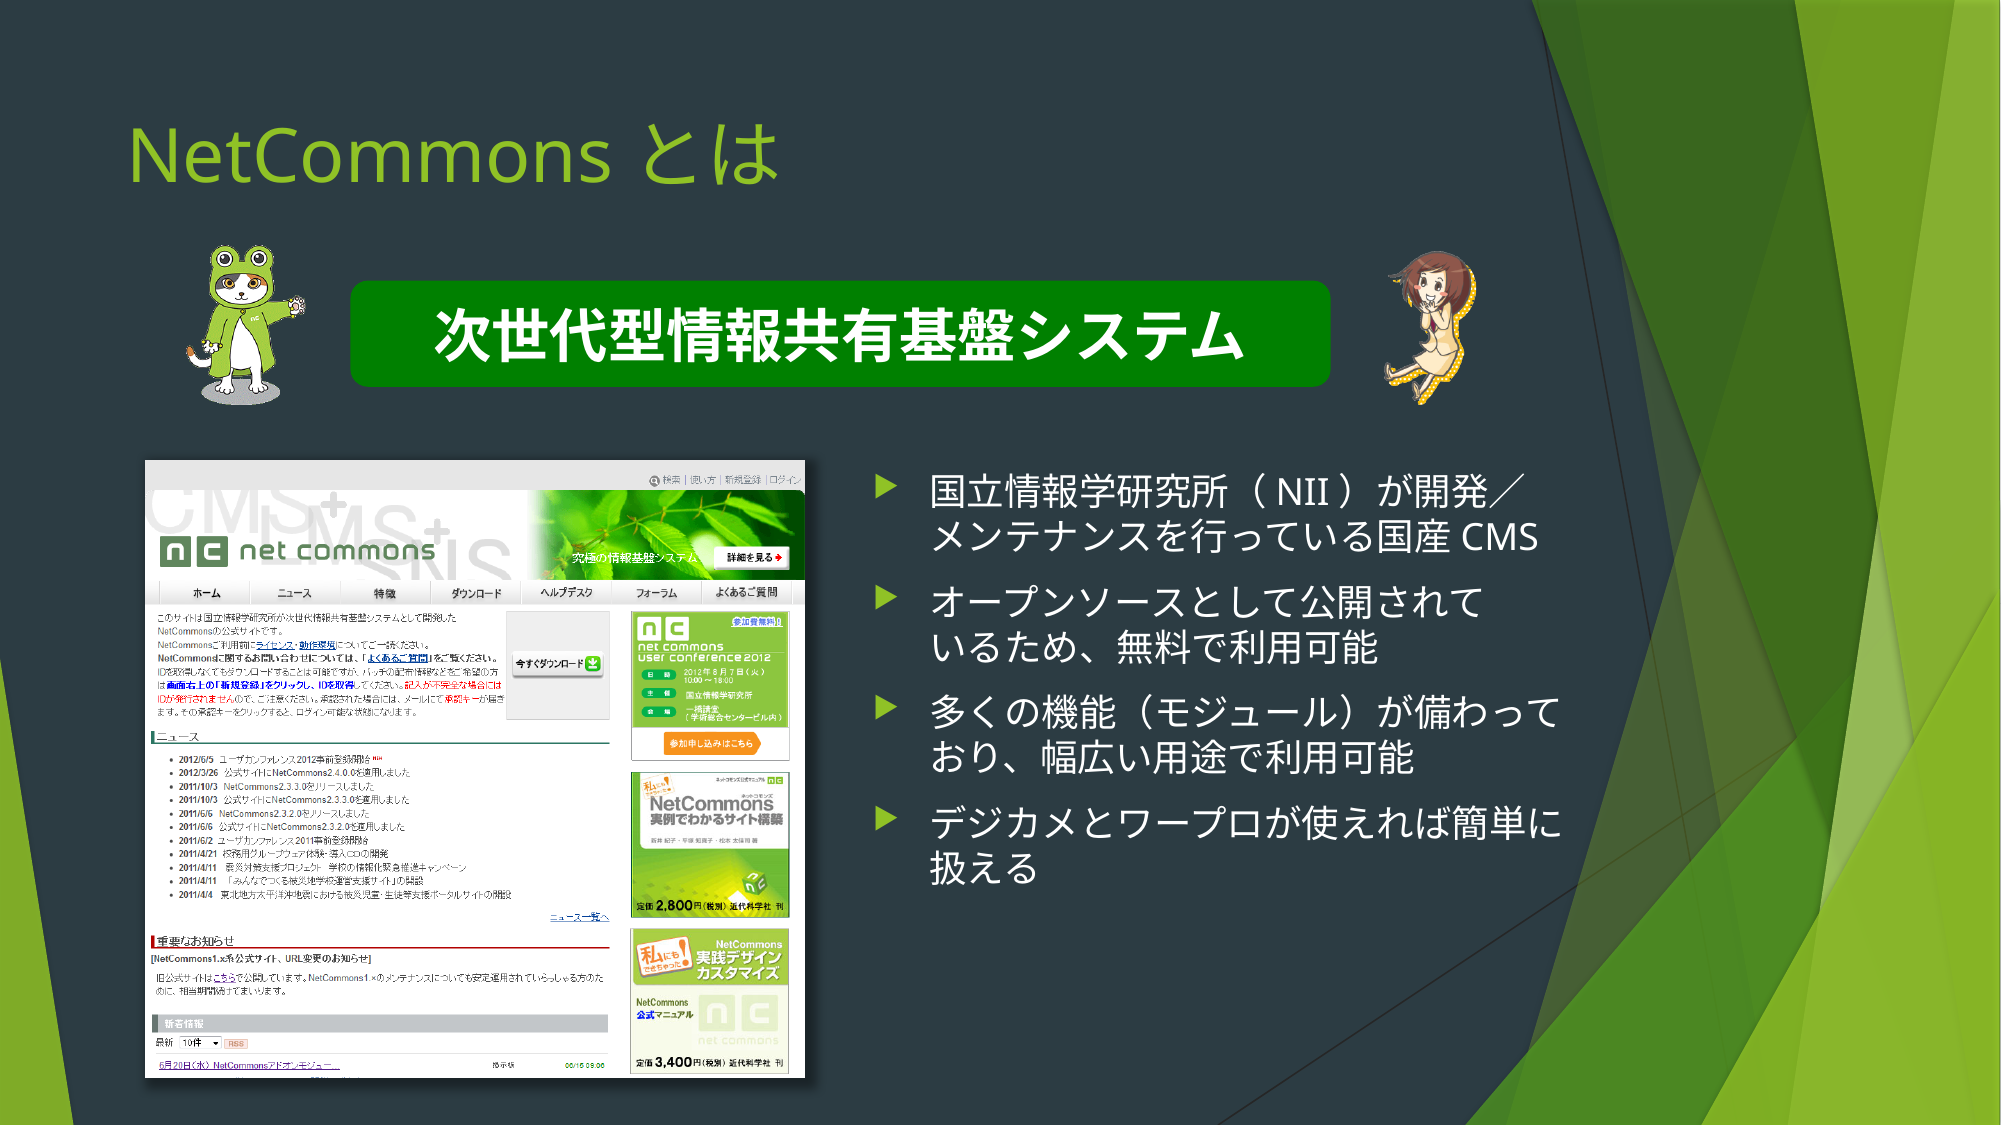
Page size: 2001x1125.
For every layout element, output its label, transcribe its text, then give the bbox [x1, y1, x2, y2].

list 国立情報学研究所（NII）が開発／ メンテナンスを行っている国産CMS オープンソースとして公開されて いるため、無料で利用可能 多くの機能（モジュール）が備わって おり、幅広い用途で利用可能 デジカメとワープロが使えれば簡単に 扱える [857, 460, 1612, 1097]
text_box 次世代型情報共有基盤システム [350, 280, 1331, 387]
title NetCommonsとは [111, 99, 1522, 317]
picture [1384, 250, 1478, 406]
picture [185, 244, 307, 406]
picture [145, 459, 805, 1078]
